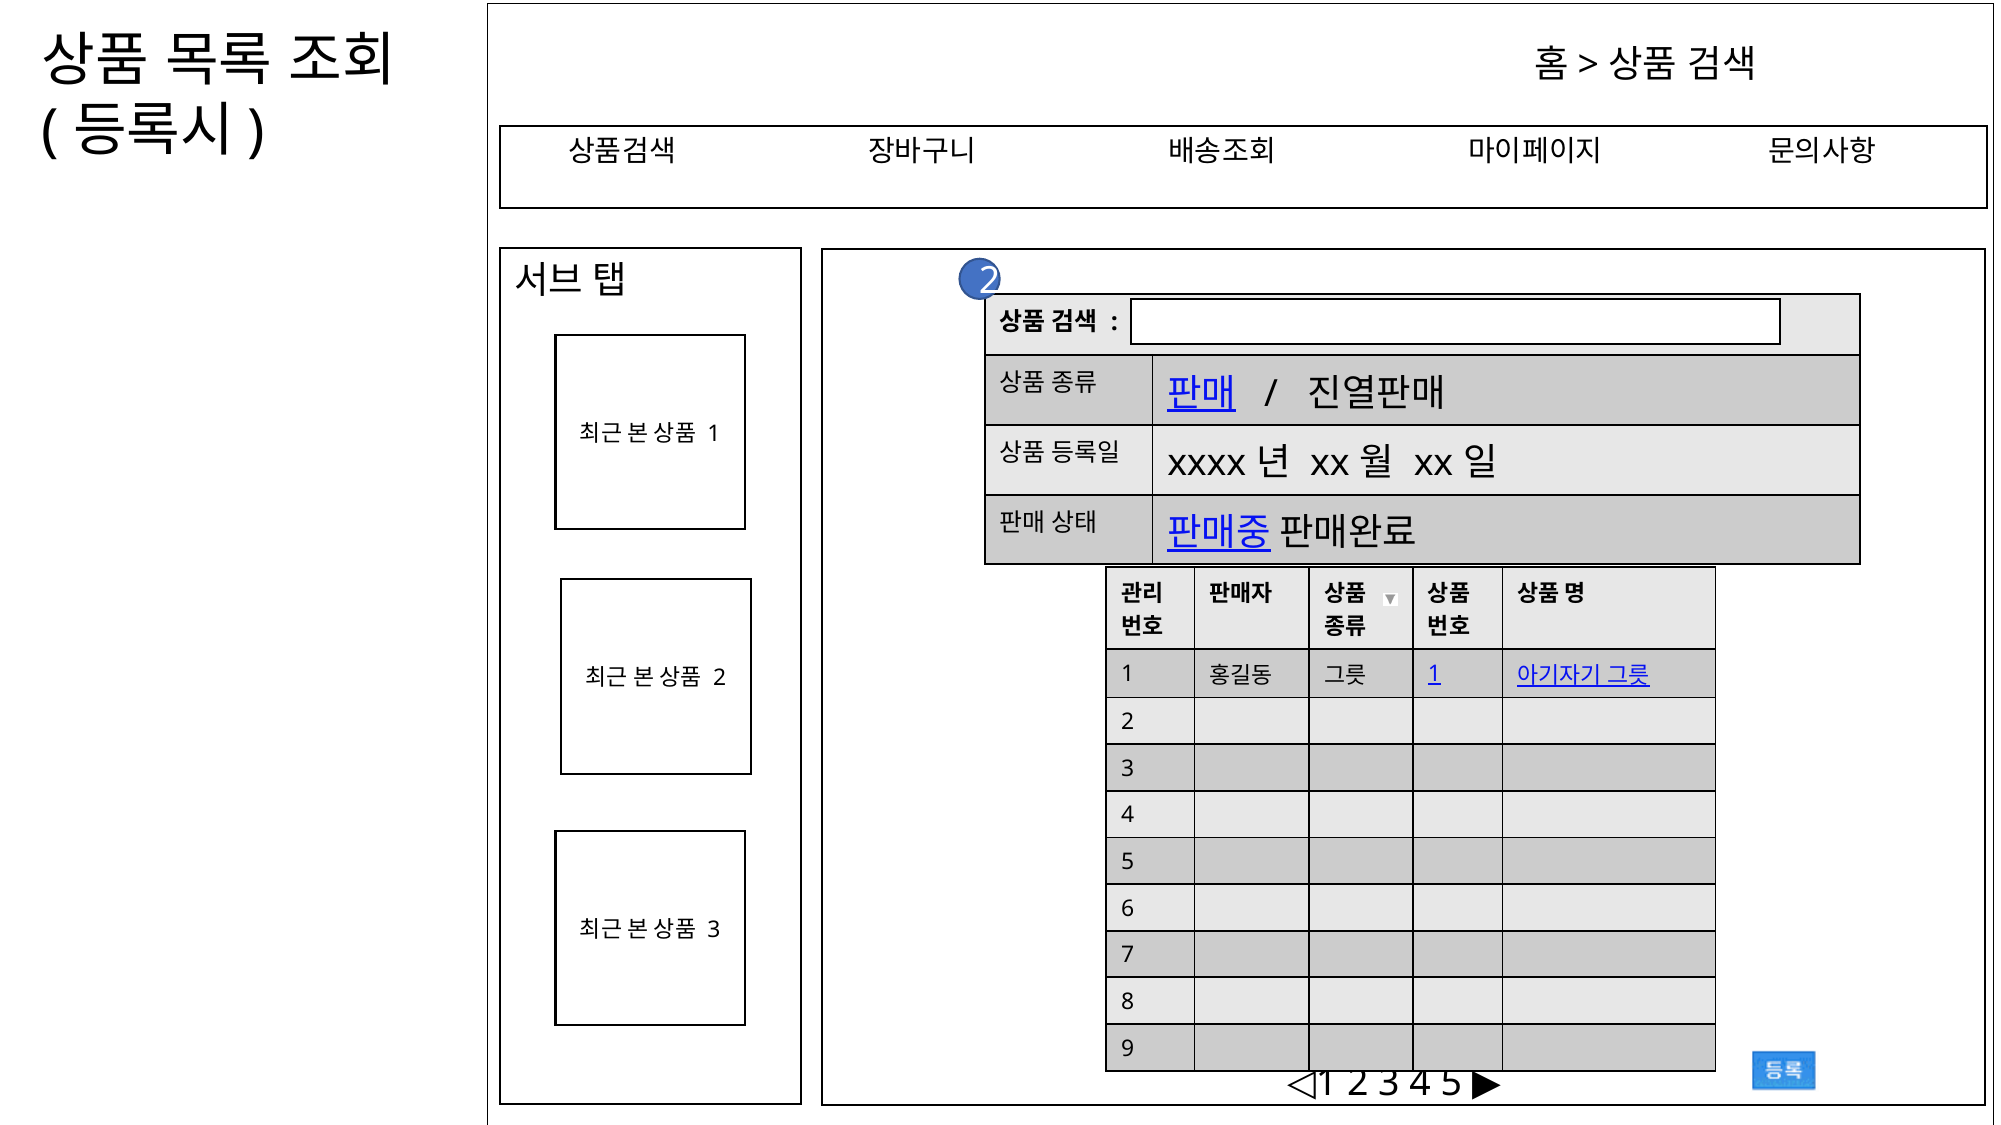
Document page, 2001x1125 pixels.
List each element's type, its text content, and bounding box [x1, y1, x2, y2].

table_cell [1414, 792, 1502, 837]
table_cell [1503, 885, 1715, 930]
table_cell [1414, 1025, 1502, 1070]
text_box 최근 본 상품 3 [554, 830, 746, 1026]
text_box 2 [958, 257, 1001, 300]
table_cell [1195, 792, 1308, 837]
table_cell 8 [1107, 978, 1194, 1023]
table_cell [1414, 978, 1502, 1023]
text_box 상품검색 장바구니 배송조회 마이페이지 문의사항 [499, 125, 1988, 209]
table_cell 4 [1107, 792, 1194, 837]
table_cell 5 [1107, 838, 1194, 883]
table_cell 판매 상태 [986, 496, 1152, 563]
text_box 서브 탭 [499, 248, 656, 309]
table_cell 상품 등록일 [986, 426, 1152, 494]
table_cell [1414, 838, 1502, 883]
table_cell 판매 / 진열판매 [1153, 356, 1859, 424]
table_cell [1195, 885, 1308, 930]
table_cell 2 [1107, 698, 1194, 743]
picture [1751, 1050, 1819, 1092]
table_cell 6 [1107, 885, 1194, 930]
table_cell 1 [1107, 650, 1194, 697]
table_cell [1503, 978, 1715, 1023]
text_box [821, 248, 1986, 1106]
table_cell [1310, 885, 1412, 930]
text_box 최근 본 상품 1 [554, 334, 746, 530]
table_header 상품 검색 : [986, 295, 1859, 354]
table_cell 아기자기 그릇 [1503, 650, 1715, 697]
table_cell [1310, 792, 1412, 837]
text_box ◁1 2 3 4 5 ▶ [1272, 1072, 1547, 1112]
table_cell 판매중 판매완료 [1153, 496, 1859, 563]
table_cell 그릇 [1310, 650, 1412, 697]
table_cell 홍길동 [1195, 650, 1308, 697]
table_header 관리번호 [1107, 568, 1194, 648]
table_cell 상품 종류 [986, 356, 1152, 424]
table_header 상품 종류 [1310, 568, 1412, 648]
text_box [1130, 298, 1781, 345]
table_cell [1195, 932, 1308, 976]
table_cell [1414, 885, 1502, 930]
table_header 판매자 [1195, 568, 1308, 648]
table_cell [1503, 745, 1715, 790]
table_cell 1 [1414, 650, 1502, 697]
text_box 상품 목록 조회 (등록시) [27, 14, 418, 131]
table_cell 9 [1107, 1025, 1194, 1070]
table_cell [1195, 838, 1308, 883]
table_cell [1503, 698, 1715, 743]
table_cell 7 [1107, 932, 1194, 976]
text_box [499, 247, 802, 1105]
table_cell [1503, 932, 1715, 976]
table_cell [1195, 1025, 1308, 1070]
table_cell [1195, 698, 1308, 743]
table_cell [1414, 698, 1502, 743]
table_cell [1310, 698, 1412, 743]
text_box 홈>상품 검색 [1519, 32, 1977, 93]
table_header 상품번호 [1414, 568, 1502, 648]
table_cell [1195, 745, 1308, 790]
table_cell [1503, 792, 1715, 837]
picture [1383, 593, 1398, 606]
table_cell [1503, 1025, 1715, 1070]
table_cell [1310, 838, 1412, 883]
table_cell [1414, 932, 1502, 976]
table_header 상품 명 [1503, 568, 1715, 648]
text_box 최근 본 상품 2 [560, 578, 752, 775]
table_cell xxxx년 xx월 xx일 [1153, 426, 1859, 494]
table_cell [1503, 838, 1715, 883]
table_cell [1310, 932, 1412, 976]
table_cell [1195, 978, 1308, 1023]
text_box [486, 3, 1995, 1125]
table_cell [1310, 1025, 1412, 1070]
table_cell 3 [1107, 745, 1194, 790]
table_cell [1310, 745, 1412, 790]
table_cell [1414, 745, 1502, 790]
table_cell [1310, 978, 1412, 1023]
